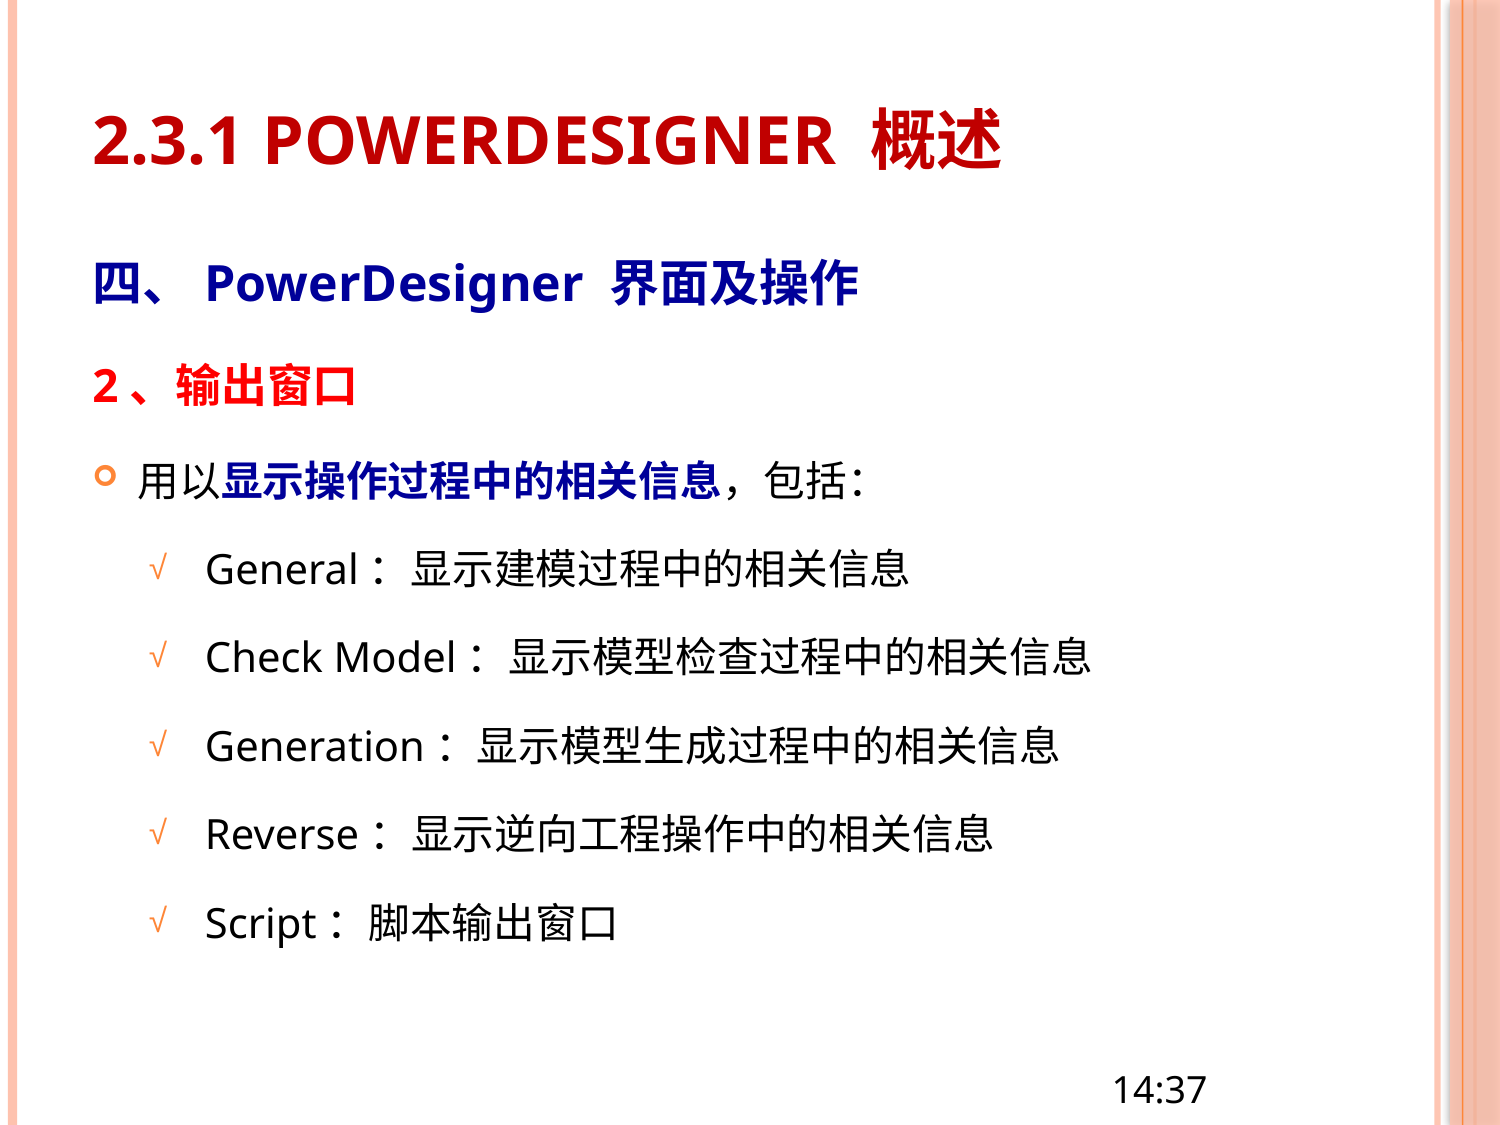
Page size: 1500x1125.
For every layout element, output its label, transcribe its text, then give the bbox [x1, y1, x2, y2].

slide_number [1096, 1058, 1447, 1119]
title 2.3.1 PowerDesigner 概述 [77, 44, 1403, 232]
list 四、PowerDesigner 界面及操作 2、输出窗口 用以显示操作过程中的相关信息，包括： General：显示建模过程中的相关信息 Check Model：显示模型检查过程中的相关信息 Generation：显示模型生成过程中的相关信息 Reverse：显示逆向工程操作中的相关信息 Script：脚本输出窗口 [77, 208, 1424, 1064]
